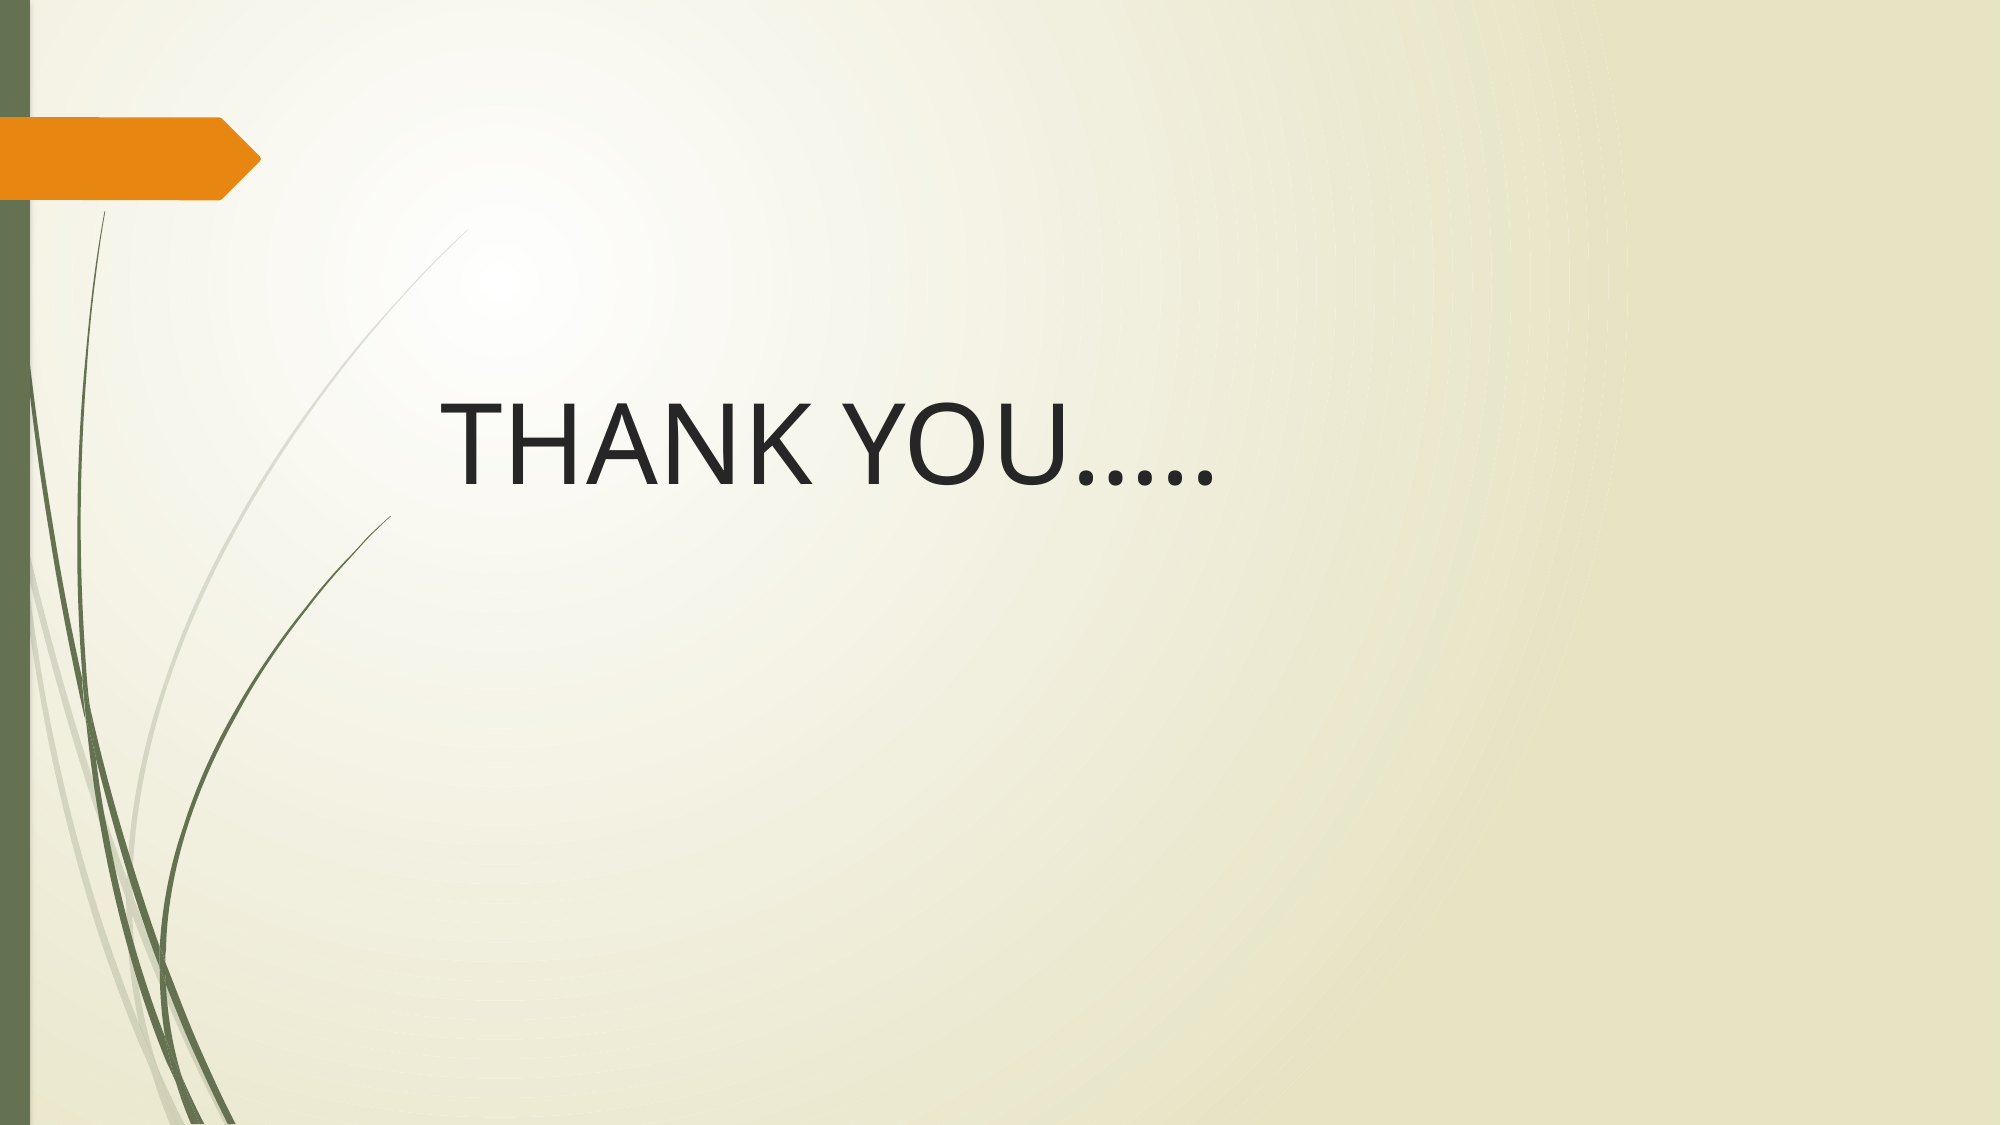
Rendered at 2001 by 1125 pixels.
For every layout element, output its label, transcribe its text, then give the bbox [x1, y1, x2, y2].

title THANK YOU….. [425, 364, 1888, 610]
